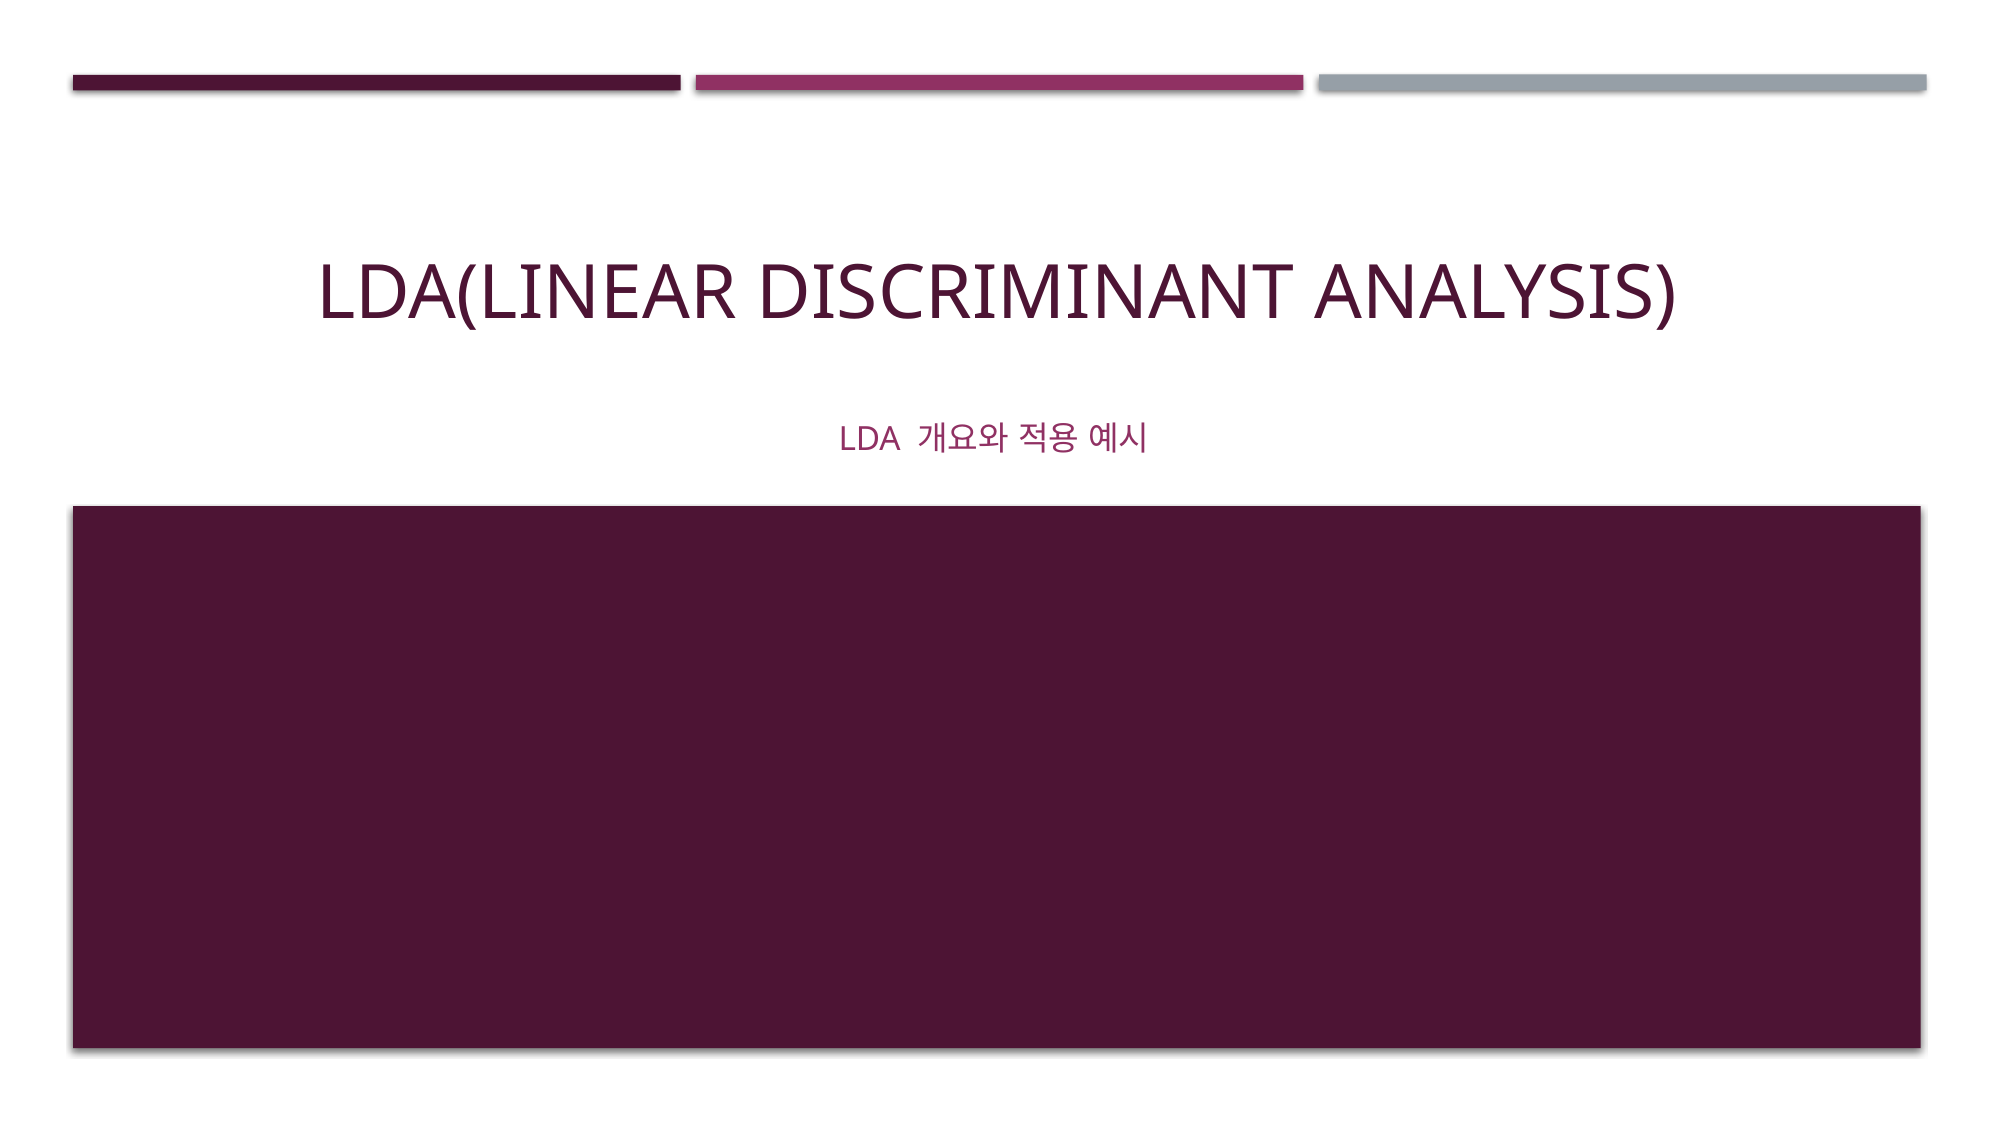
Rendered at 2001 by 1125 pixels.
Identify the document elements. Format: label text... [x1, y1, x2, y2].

title LDA(Linear discriminant analysis) [95, 167, 1899, 409]
subtitle Lda 개요와 적용 예시 [70, 409, 1918, 475]
